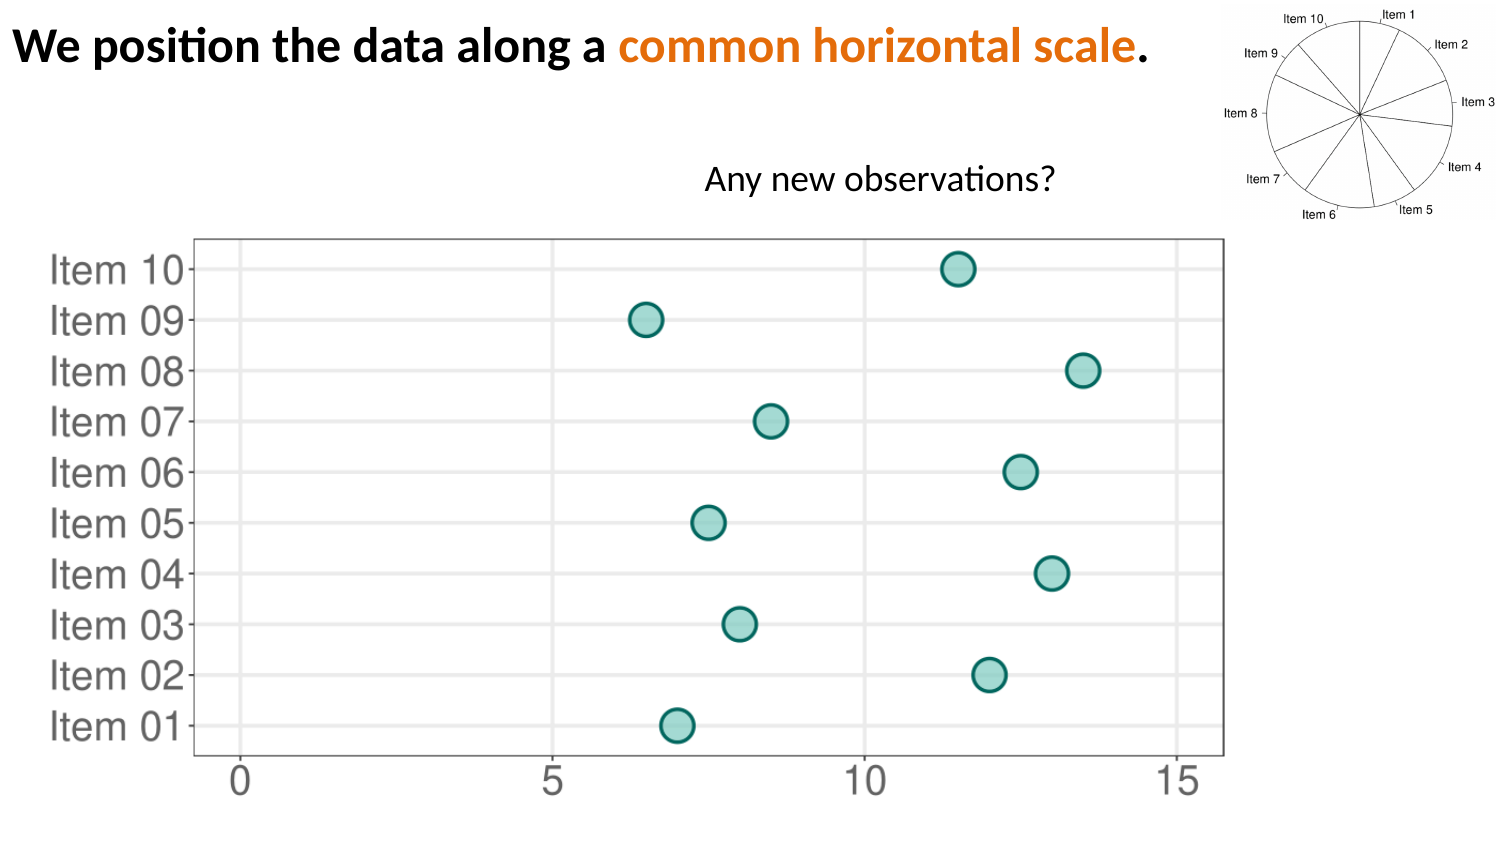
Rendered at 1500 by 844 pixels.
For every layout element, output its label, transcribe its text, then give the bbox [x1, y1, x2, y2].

picture [43, 229, 1232, 810]
title We position the data along a common horizontal scale. [11, 11, 1216, 73]
text_box Any new observations? [704, 153, 1135, 199]
picture [1221, 4, 1497, 220]
